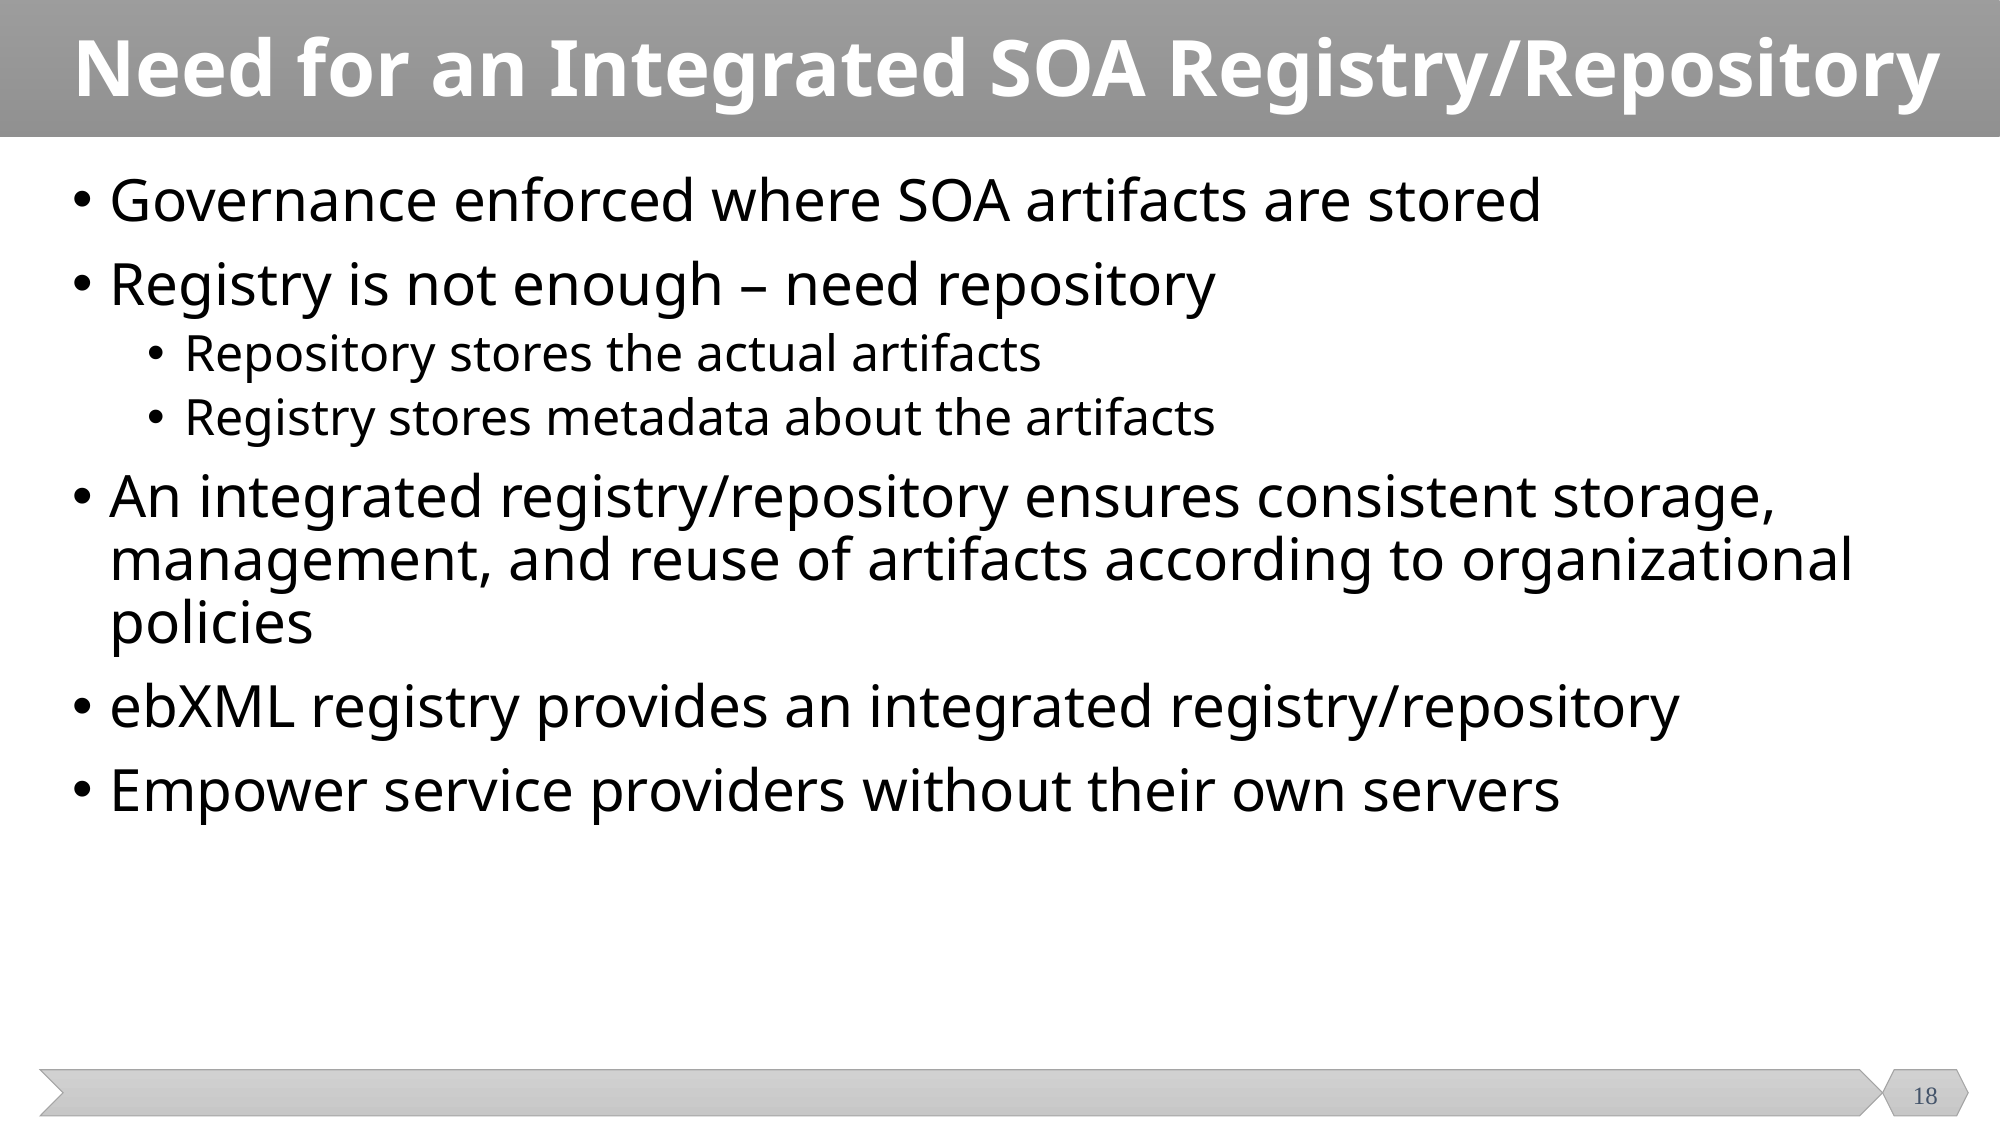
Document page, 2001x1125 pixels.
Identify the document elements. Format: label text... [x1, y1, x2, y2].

title Need for an Integrated SOA Registry/Repository [56, 0, 1969, 137]
slide_number 18 [1882, 1065, 1969, 1125]
list Governance enforced where SOA artifacts are stored Registry is not enough – need repository Repository stores the actual artifacts Registry stores metadata about the artifacts An integrated registry/repository ensures consistent storage, management, and reuse of artifacts according to organizational policies ebXML registry provides an integrated registry/repository Empower service providers without their own servers [56, 163, 1969, 1061]
